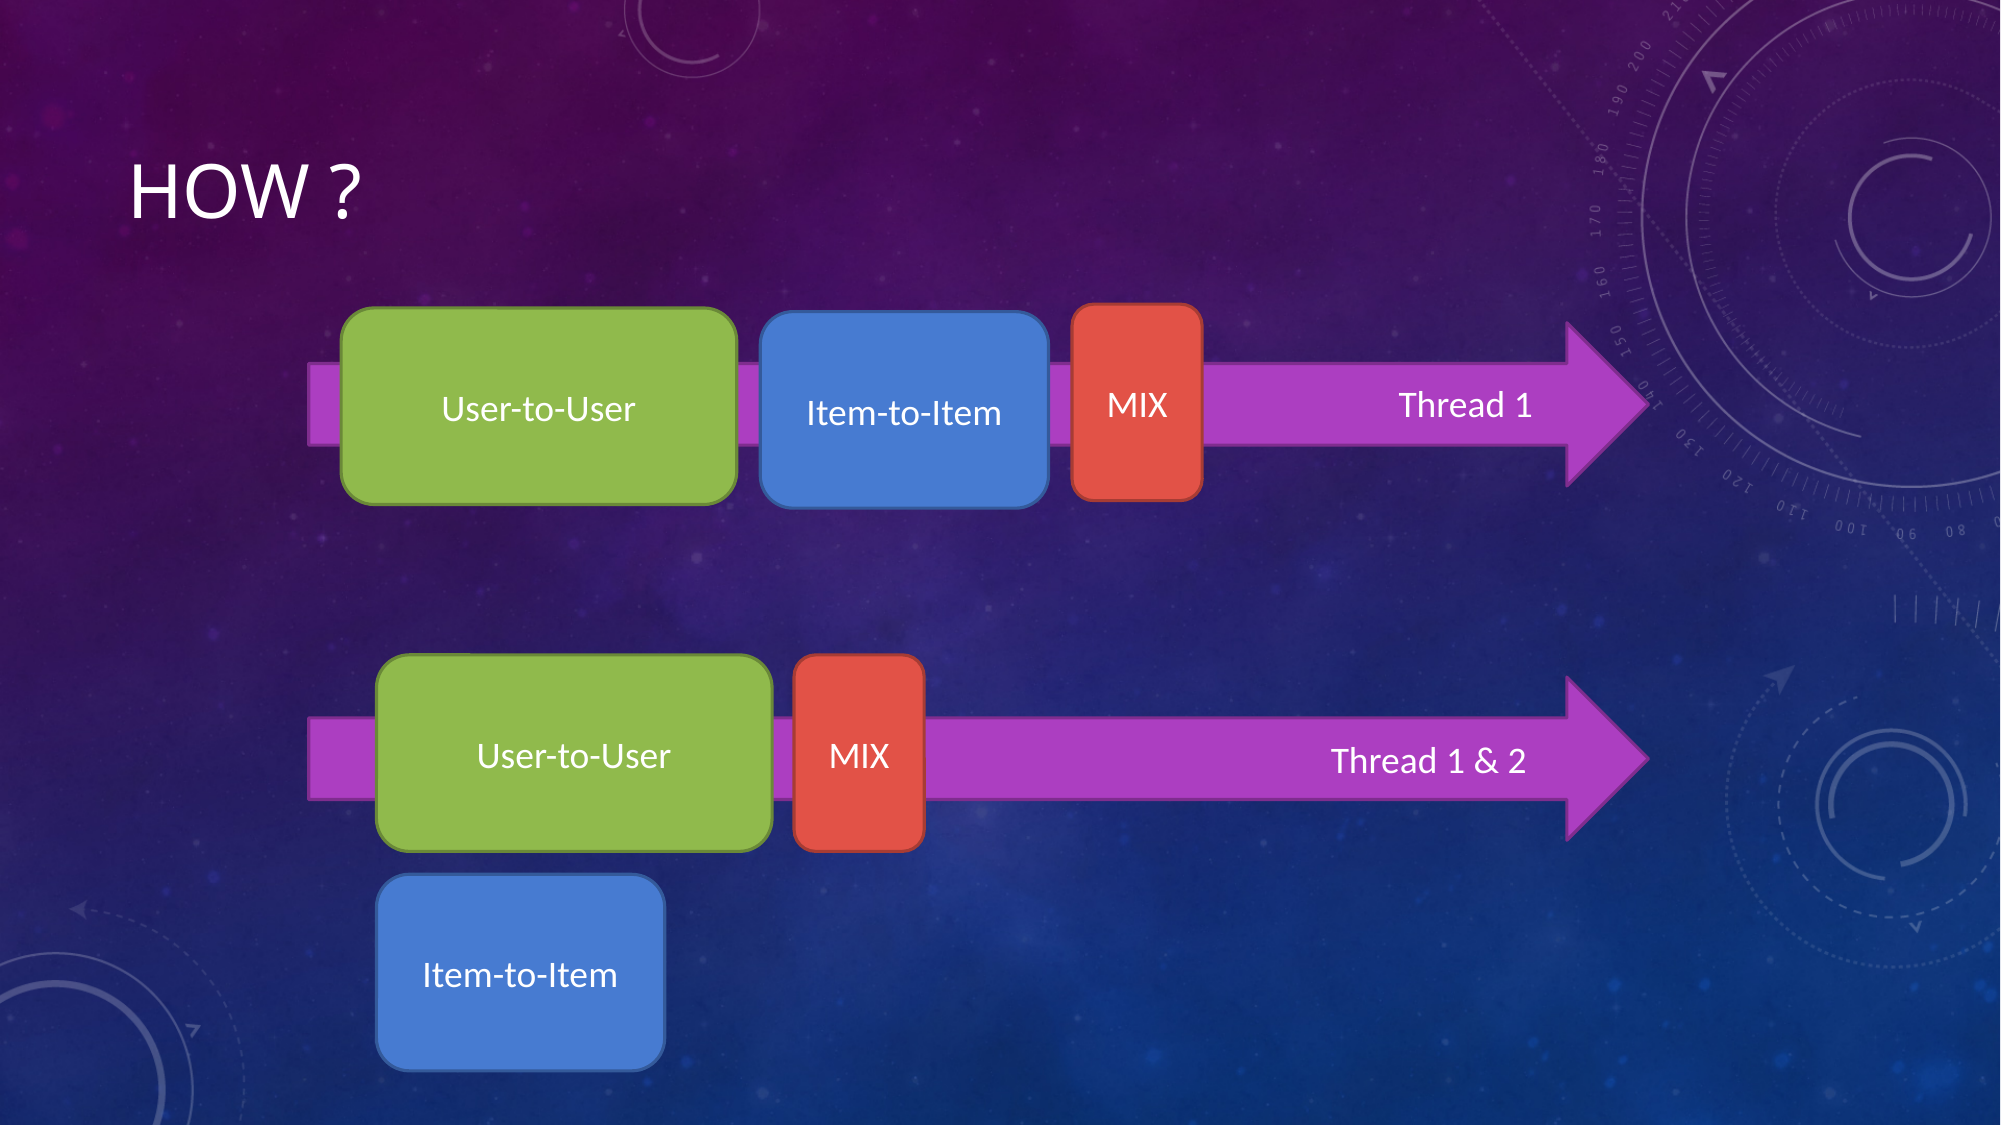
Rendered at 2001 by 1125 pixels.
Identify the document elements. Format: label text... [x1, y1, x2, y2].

text_box Thread 1 & 2 [1316, 728, 1553, 789]
picture [0, 0, 2001, 1125]
text_box User-to-User [374, 653, 774, 853]
title How ? [112, 69, 1775, 308]
text_box MIX [1070, 302, 1204, 503]
text_box [307, 716, 374, 802]
text_box [1204, 321, 1650, 488]
text_box Item-to-Item [374, 872, 667, 1073]
text_box [307, 361, 339, 447]
text_box [1051, 361, 1070, 447]
text_box MIX [792, 653, 926, 853]
text_box [774, 716, 792, 802]
text_box [926, 675, 1650, 842]
text_box User-to-User [339, 306, 739, 507]
text_box Thread 1 [1383, 372, 1593, 432]
text_box [739, 361, 758, 447]
text_box Item-to-Item [758, 310, 1051, 510]
